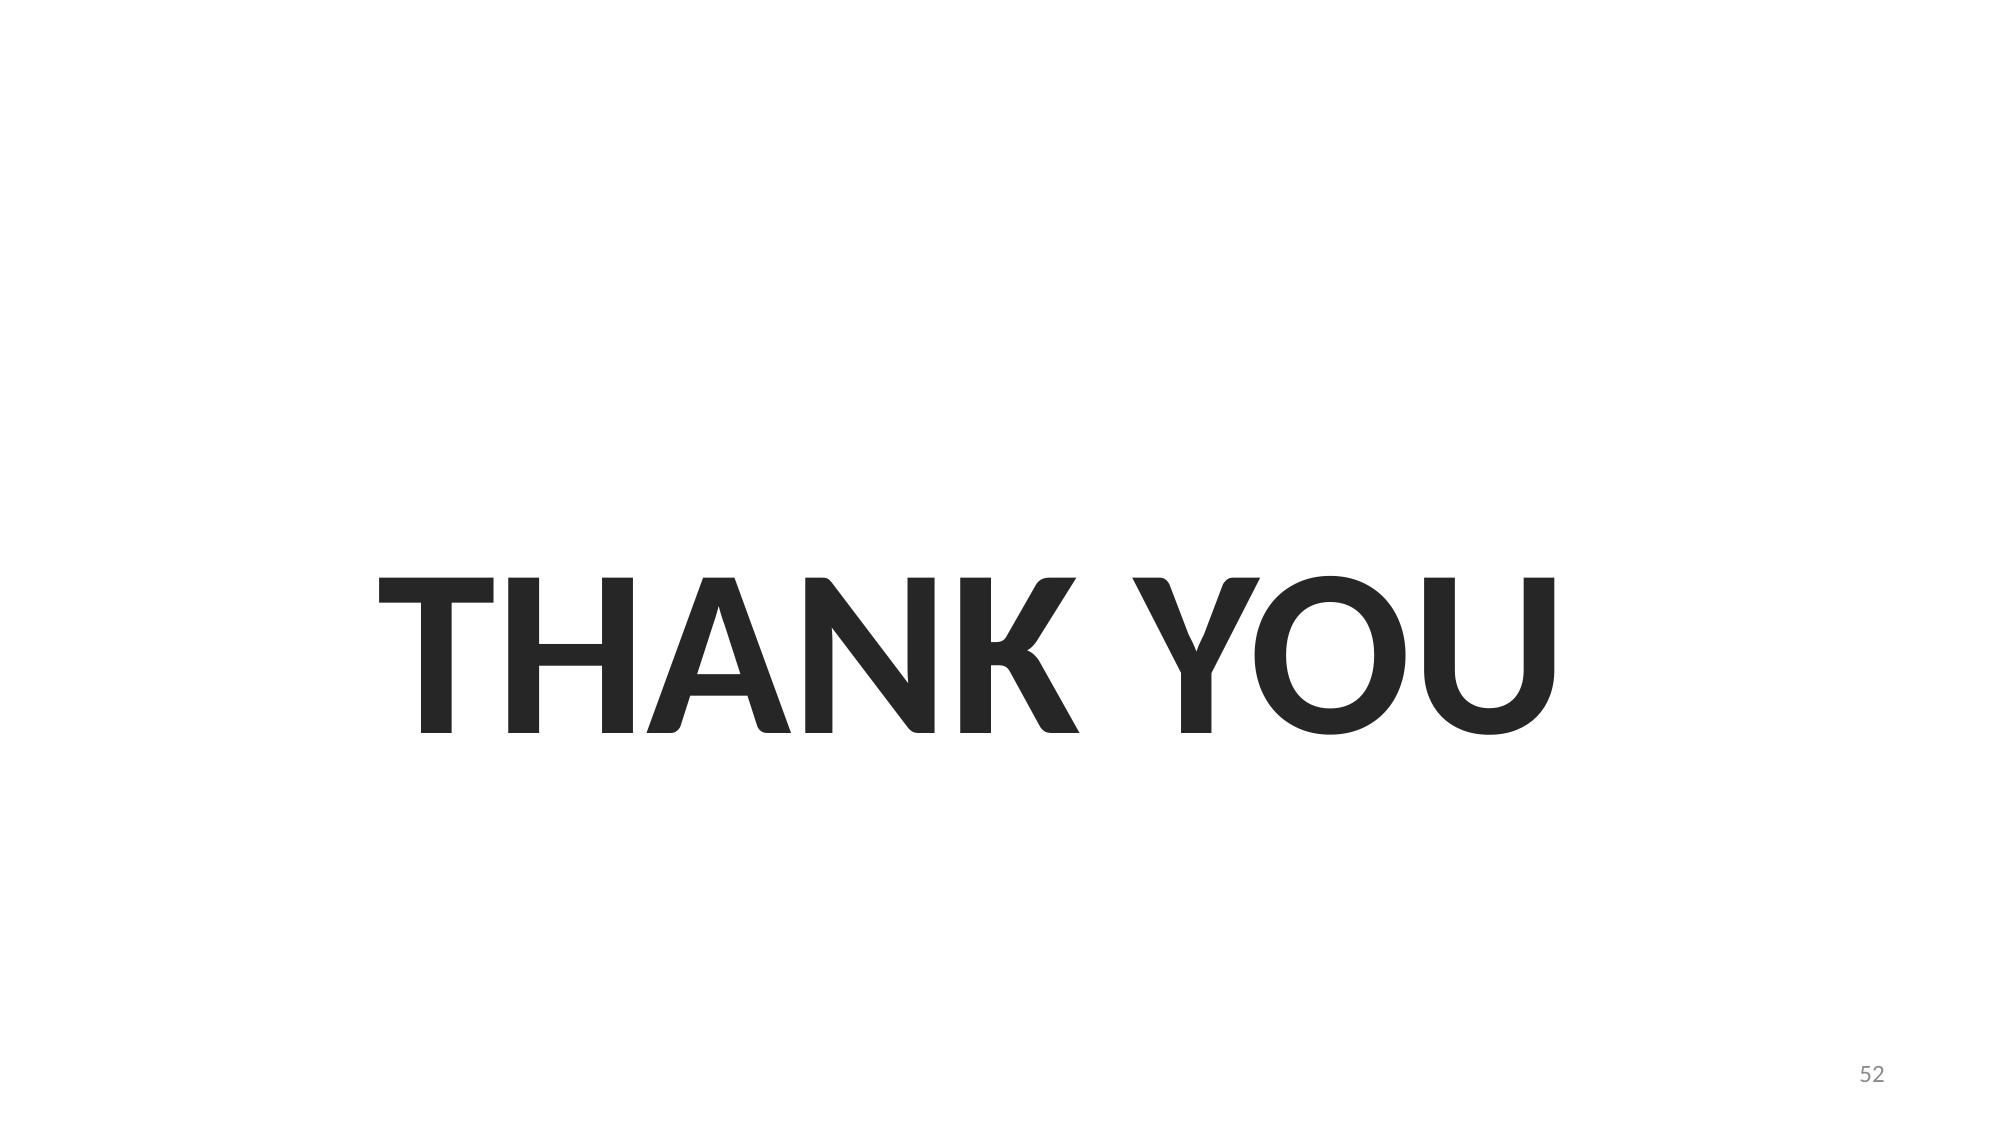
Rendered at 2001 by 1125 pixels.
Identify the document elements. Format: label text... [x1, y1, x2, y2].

slide_number 52 [1433, 1042, 1900, 1103]
text_box THANK YOU [362, 486, 1638, 790]
